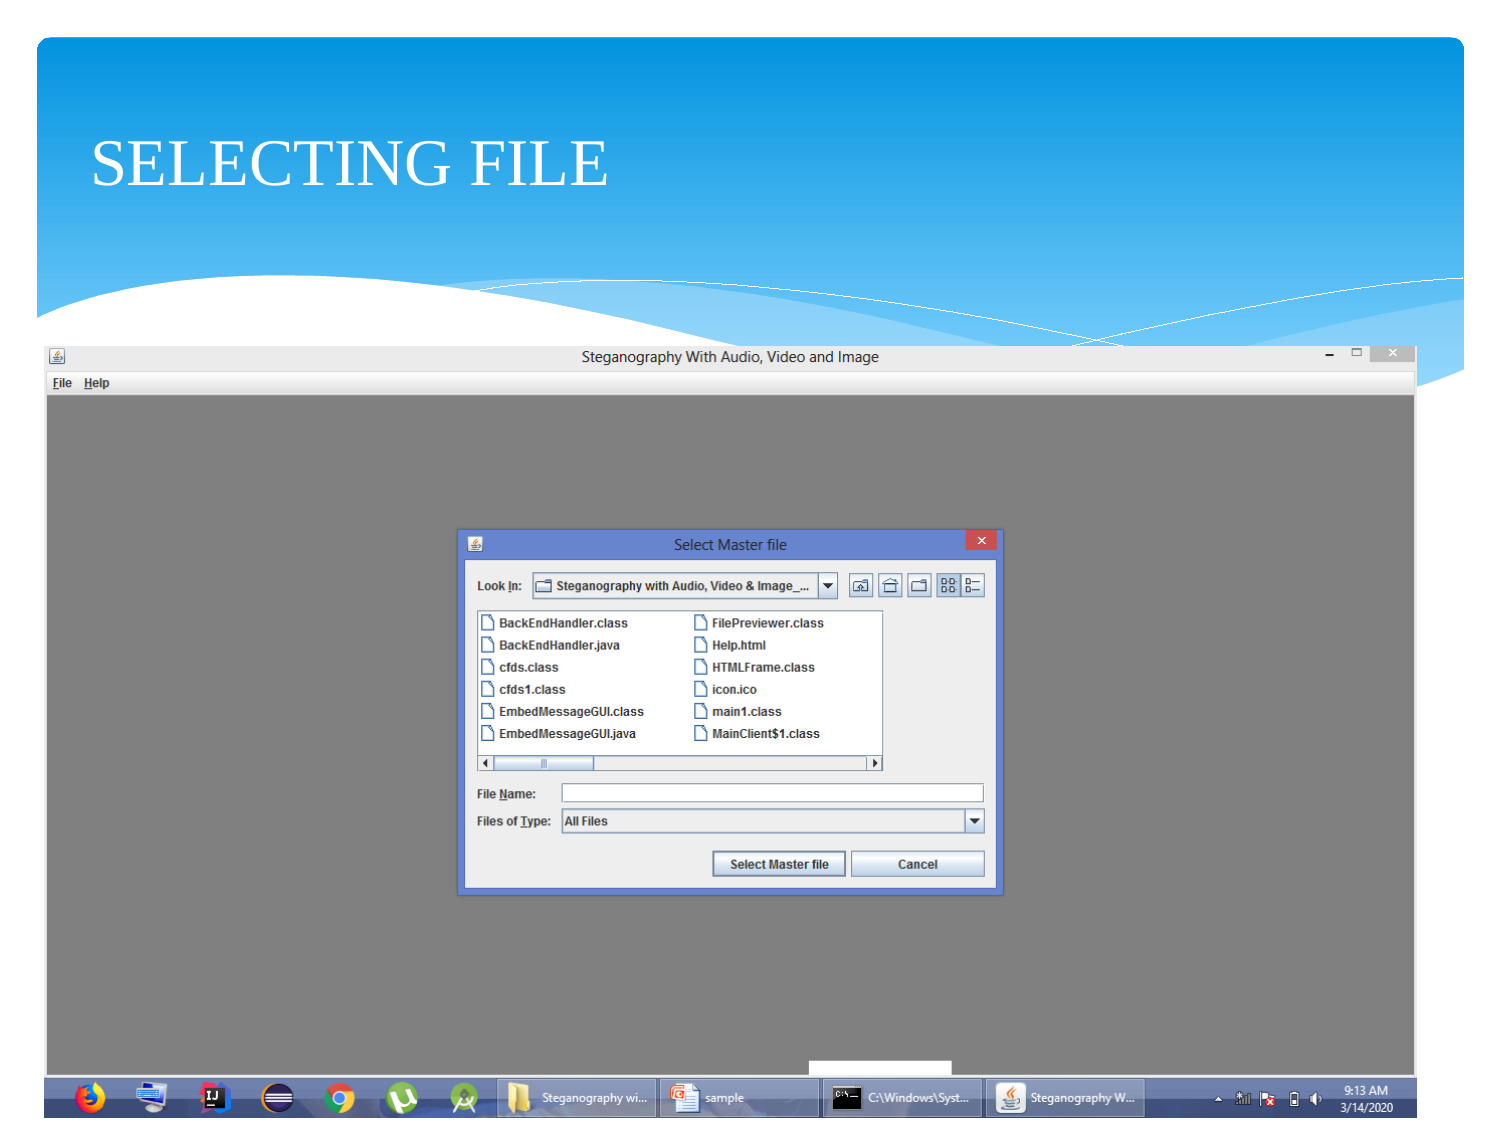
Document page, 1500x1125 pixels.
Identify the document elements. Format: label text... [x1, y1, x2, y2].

title SELECTING FILE [75, 55, 1425, 261]
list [44, 345, 1417, 1118]
